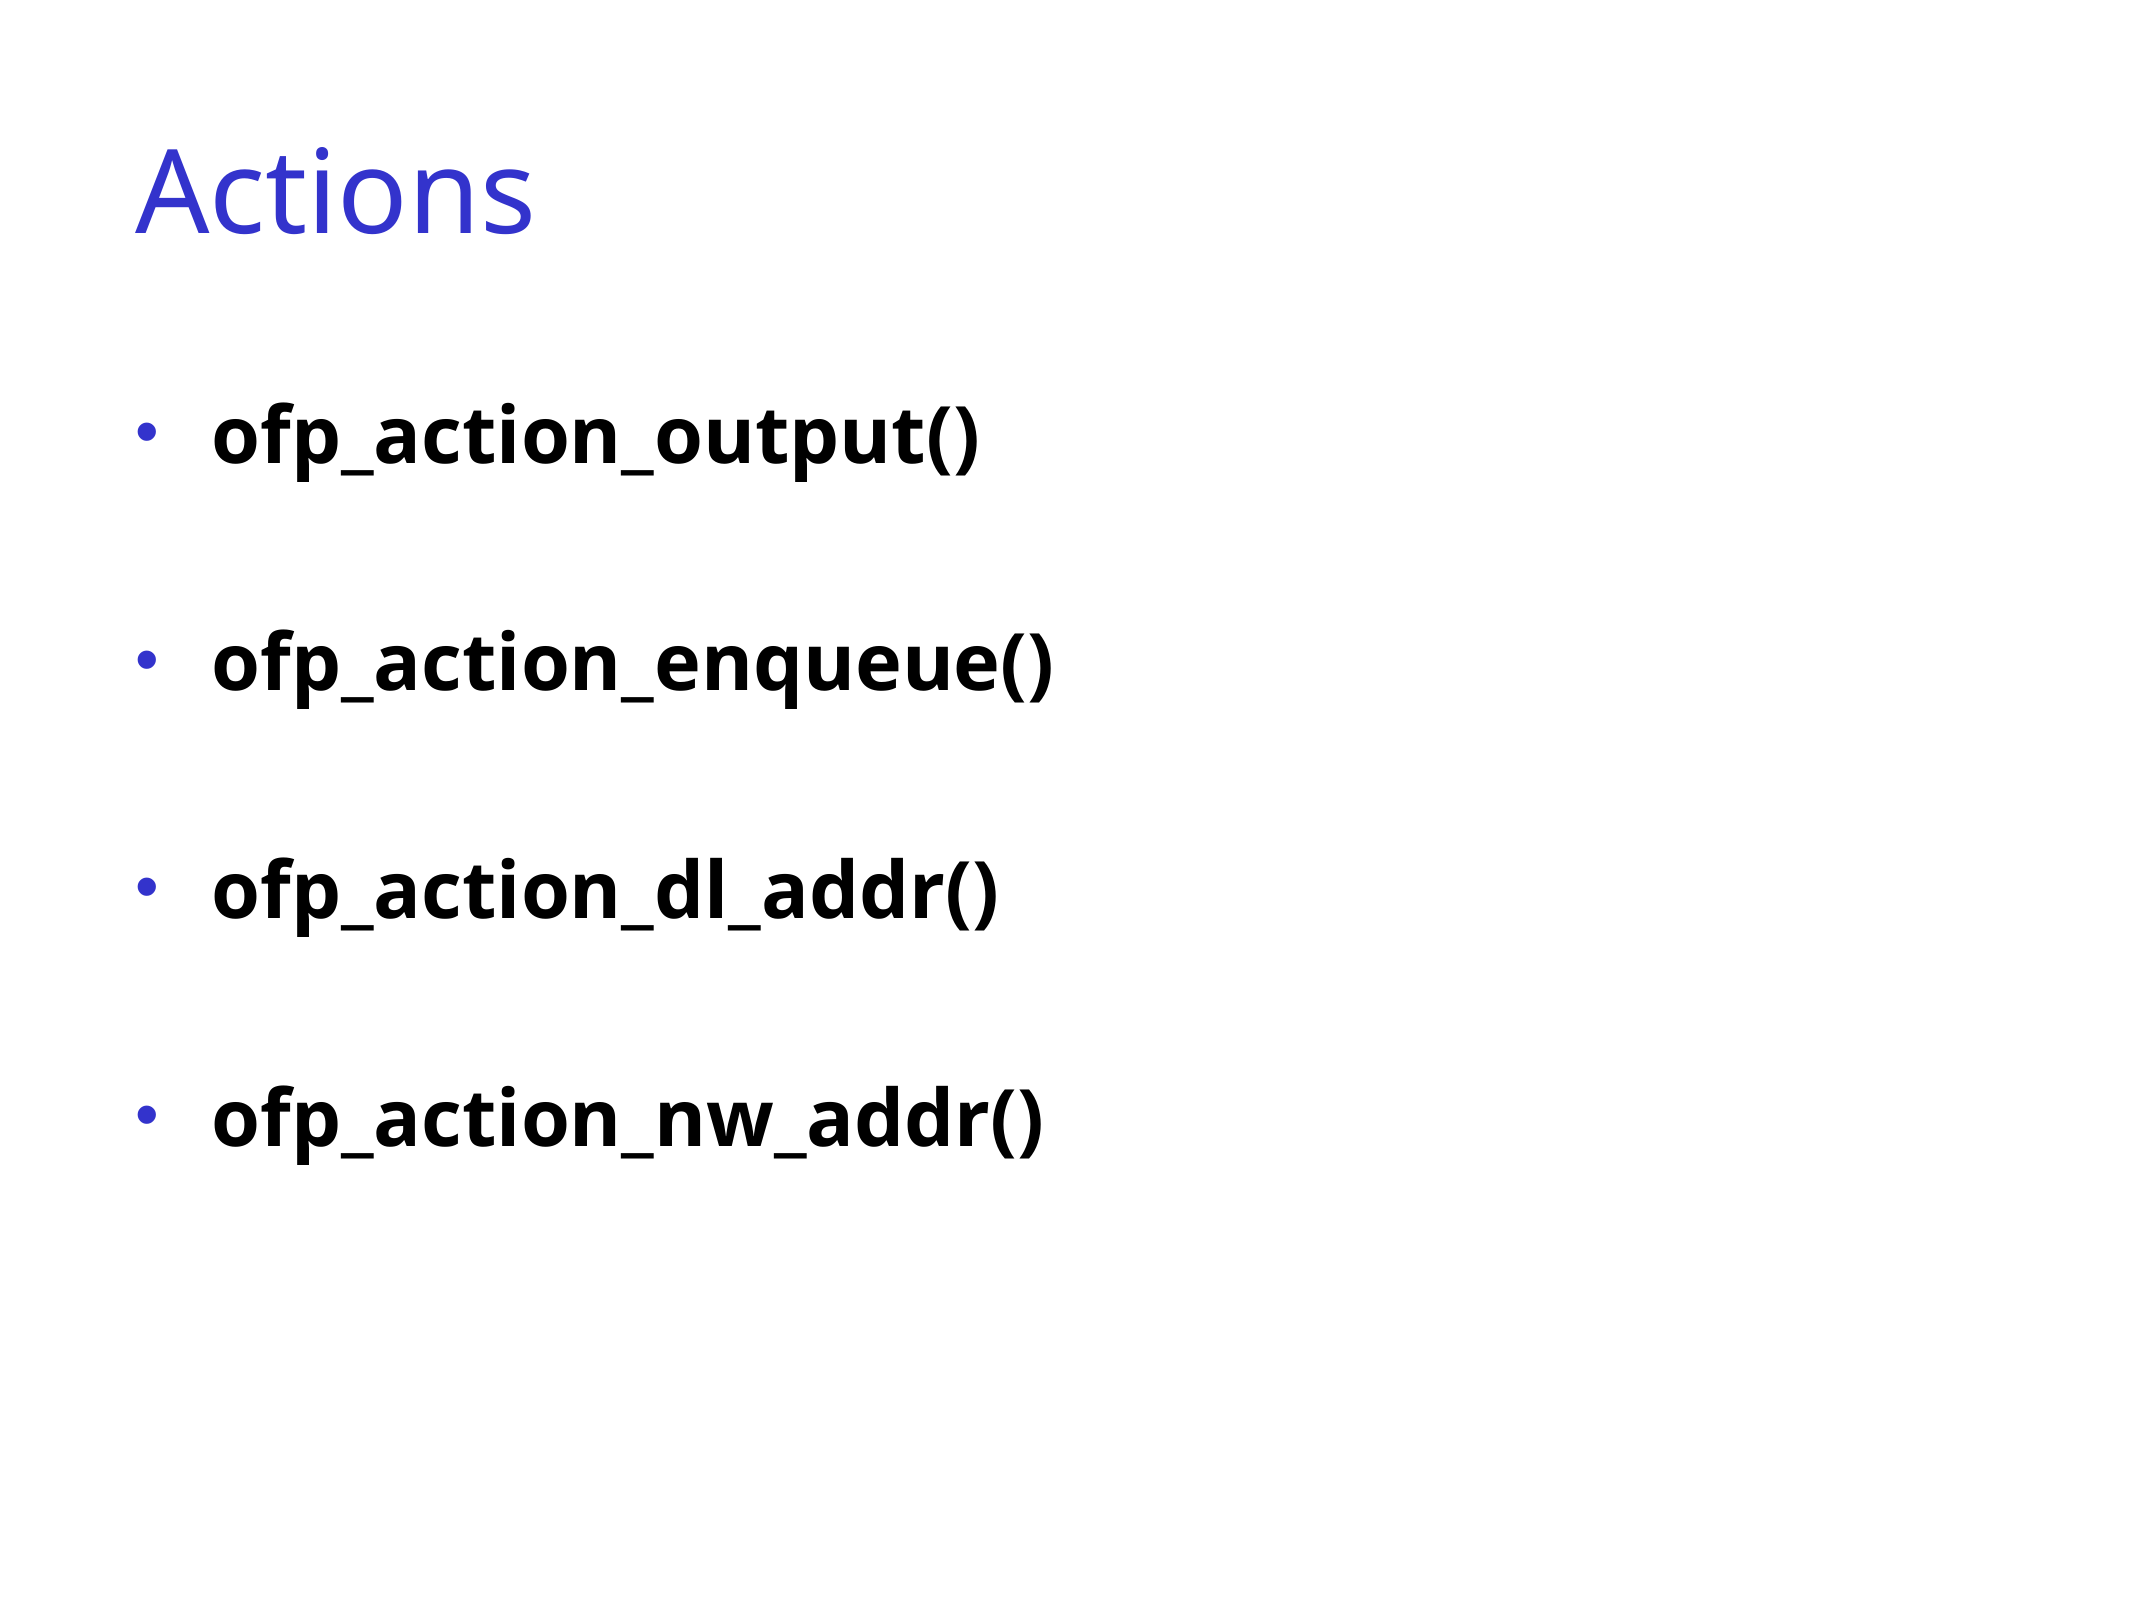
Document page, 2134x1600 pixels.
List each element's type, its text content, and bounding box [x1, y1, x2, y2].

list ofp_action_output() ofp_action_enqueue() ofp_action_dl_addr() ofp_action_nw_addr() [123, 372, 1939, 1459]
title Actions [123, 52, 1939, 321]
